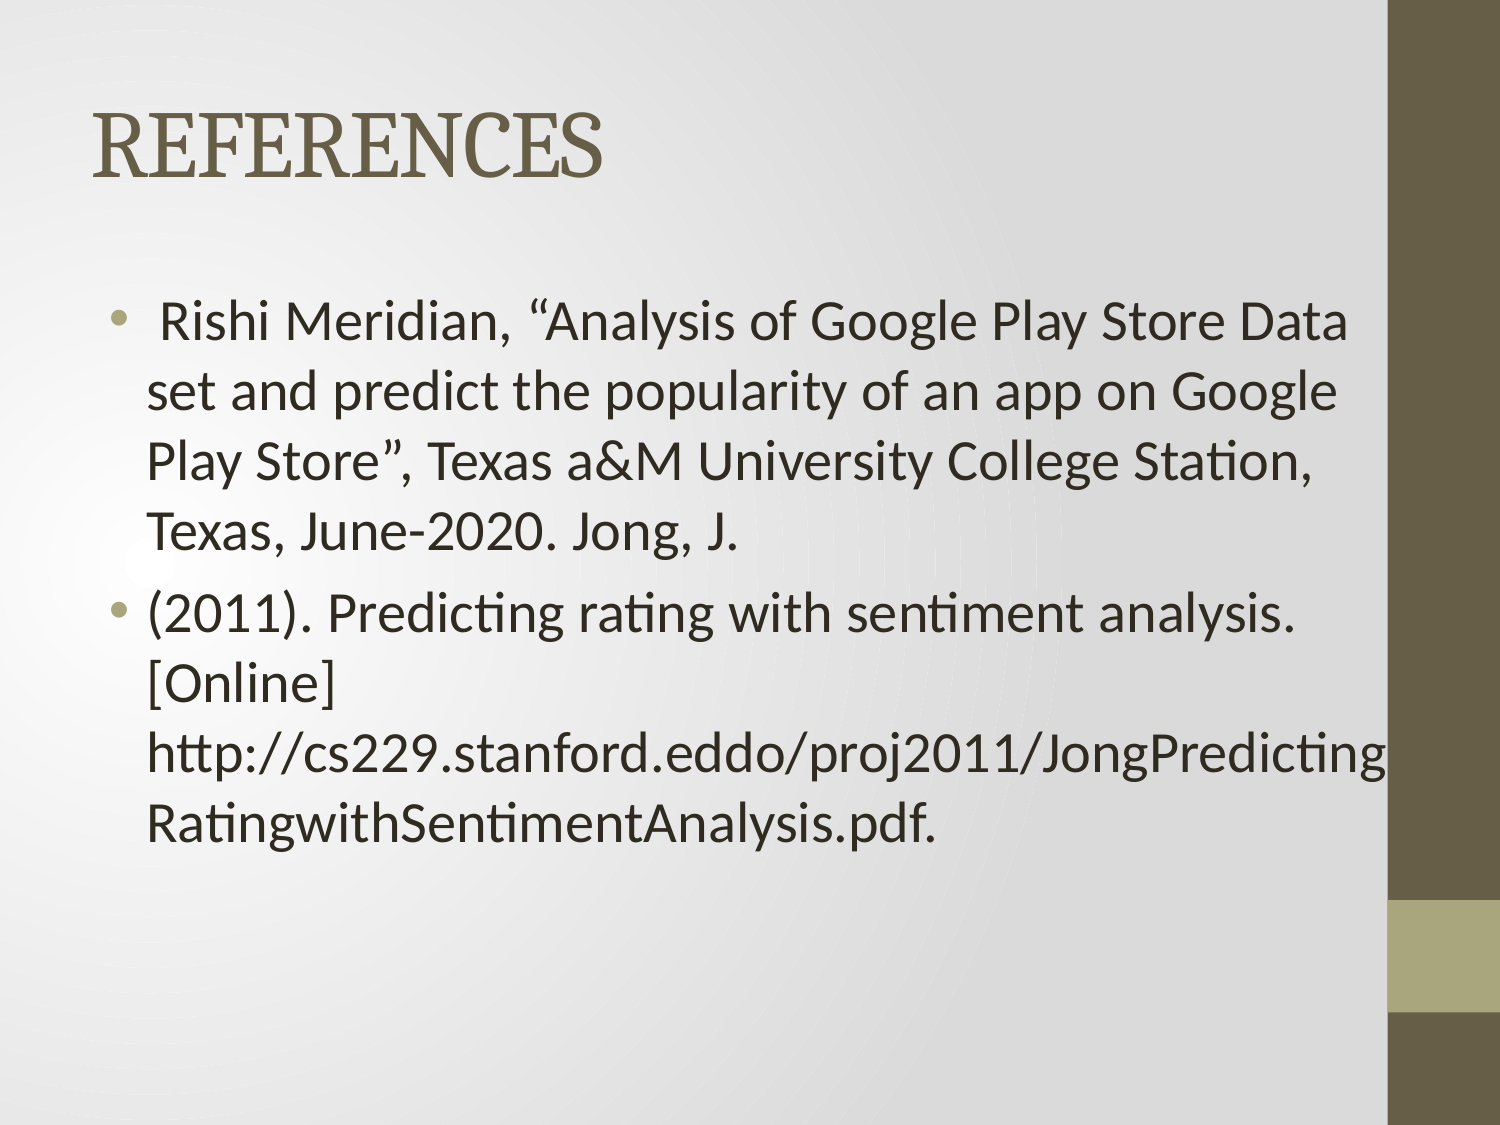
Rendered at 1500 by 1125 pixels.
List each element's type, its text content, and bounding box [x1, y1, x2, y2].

list Rishi Meridian, “Analysis of Google Play Store Data set and predict the popularity of an app on Google Play Store”, Texas a&M University College Station, Texas, June-2020. Jong, J. (2011). Predicting rating with sentiment analysis.[Online] http://cs229.stanford.eddo/proj2011/JongPredictingRatingwithSentimentAnalysis.pdf. [75, 275, 1425, 900]
title REFERENCES [75, 45, 1325, 233]
